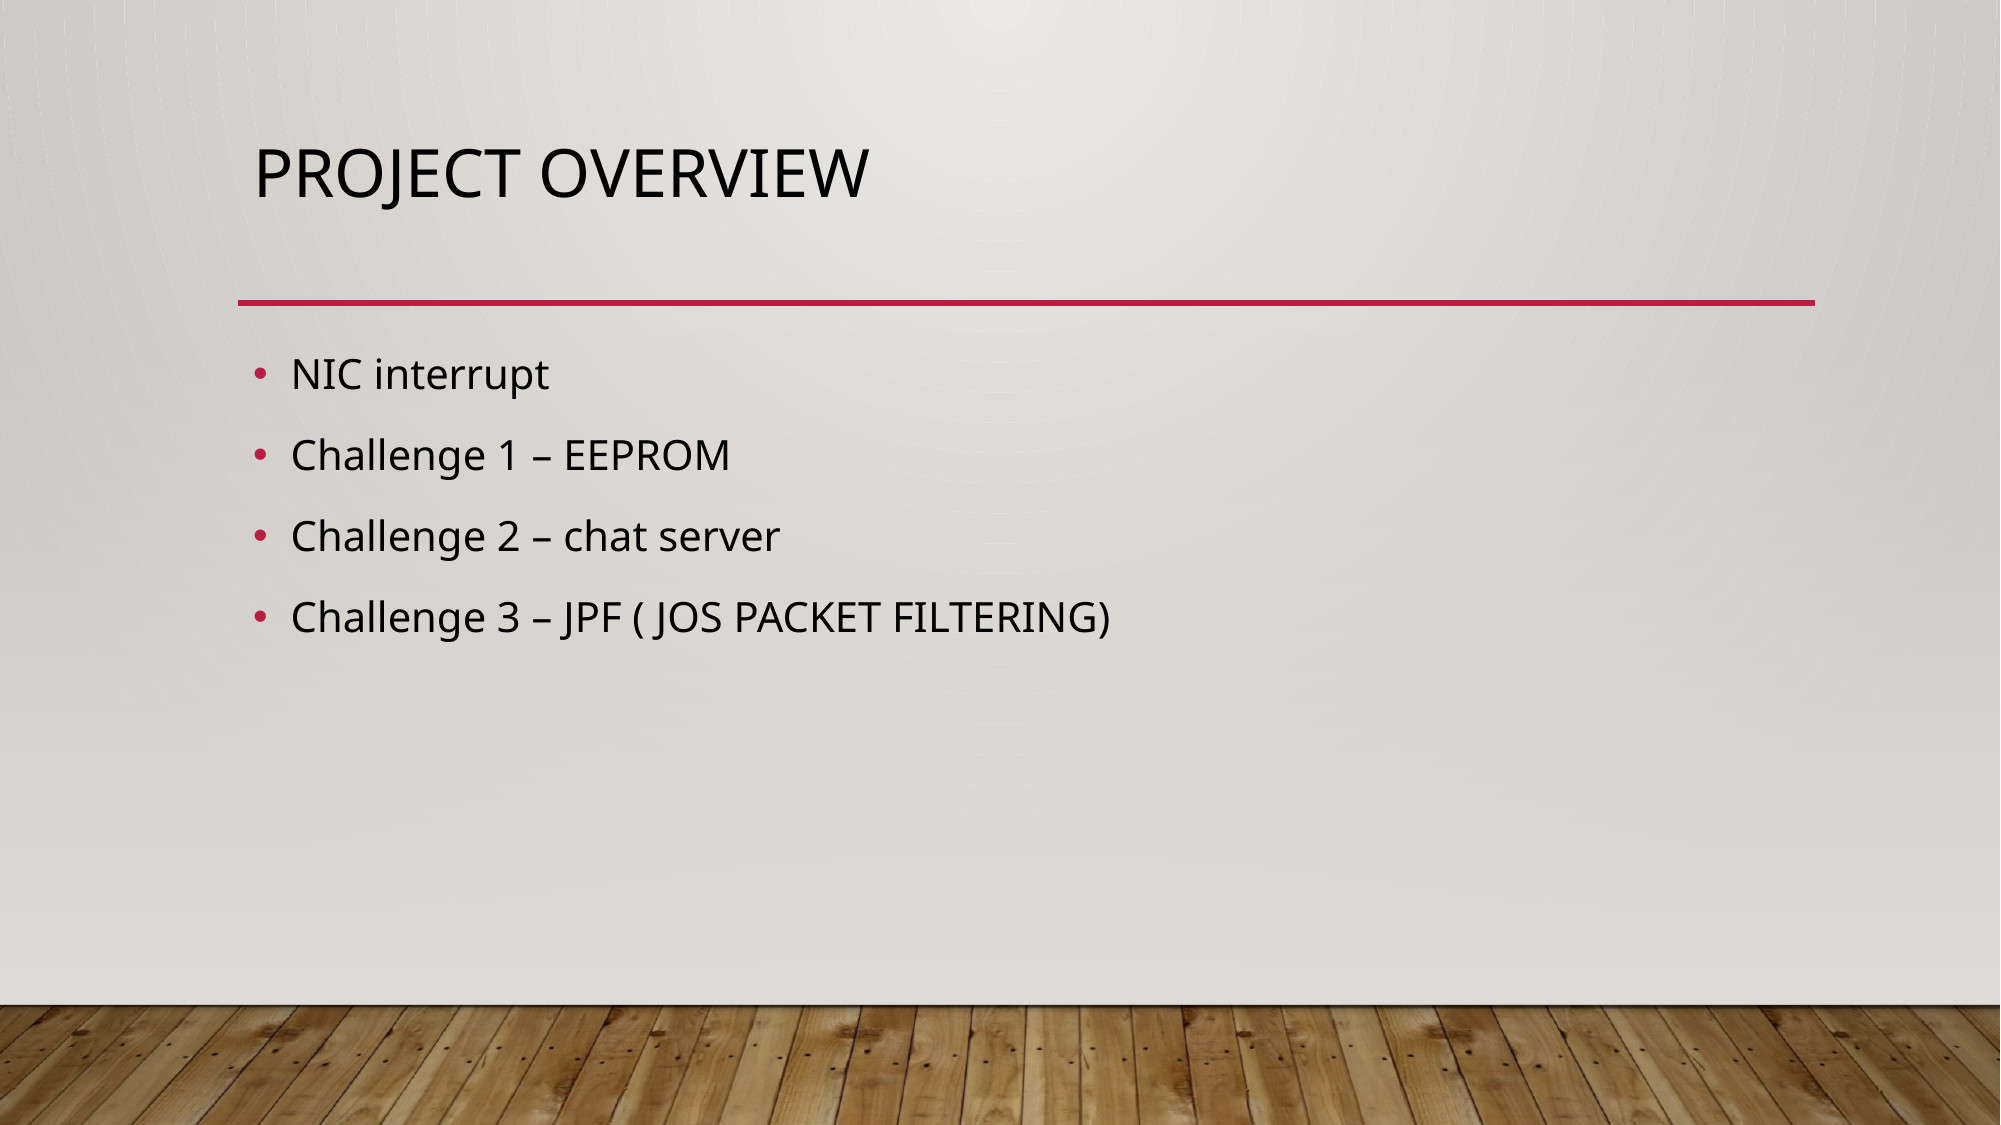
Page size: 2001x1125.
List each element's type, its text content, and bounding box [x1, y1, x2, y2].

list NIC interrupt Challenge 1 – EEPROM Challenge 2 – chat server Challenge 3 – JPF ( JOS PACKET FILTERING) [238, 330, 1814, 897]
picture [0, 1005, 2000, 1125]
title PROJECT OVERVIEW [238, 131, 1814, 305]
